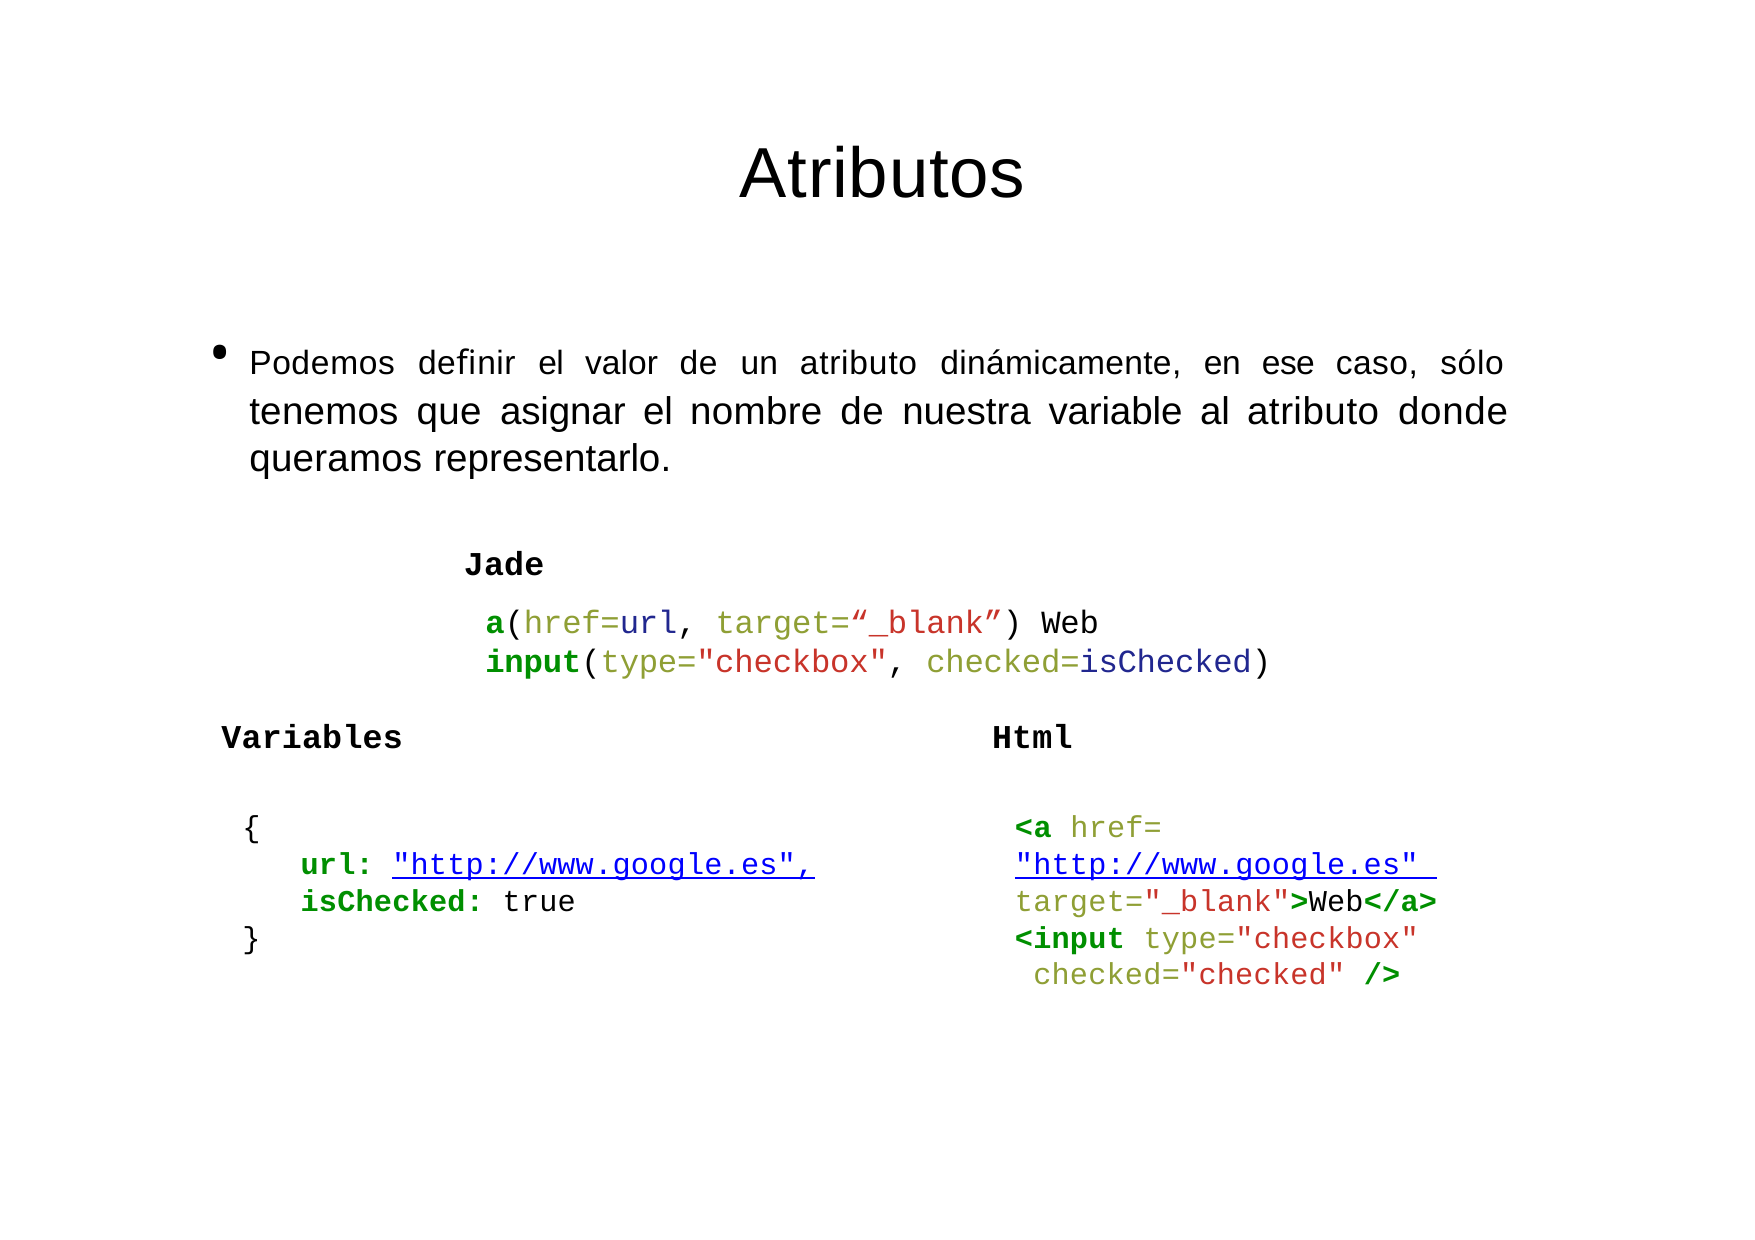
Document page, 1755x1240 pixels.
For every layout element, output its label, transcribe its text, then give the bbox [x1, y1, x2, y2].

text_box { [240, 804, 263, 844]
text_box Podemos deﬁnir el valor de un atributo dinámicamente, en ese caso, sólo tenemos que asignar el nombre de nuestra variable al atributo donde queramos representarlo. Jade a(href=url, target=“_blank”) Web input(type="checkbox", checked=isChecked) [206, 314, 1528, 679]
text_box <a href="http://www.google.es" target="_blank">Web</a> <input type="checkbox" checked="checked" /> [1012, 804, 1570, 992]
text_box } [240, 916, 263, 955]
text_box url: "http://www.google.es", isChecked: true [298, 841, 818, 918]
text_box Variables [219, 712, 407, 756]
text_box Html [990, 712, 1076, 756]
title Atributos [724, 124, 1030, 314]
